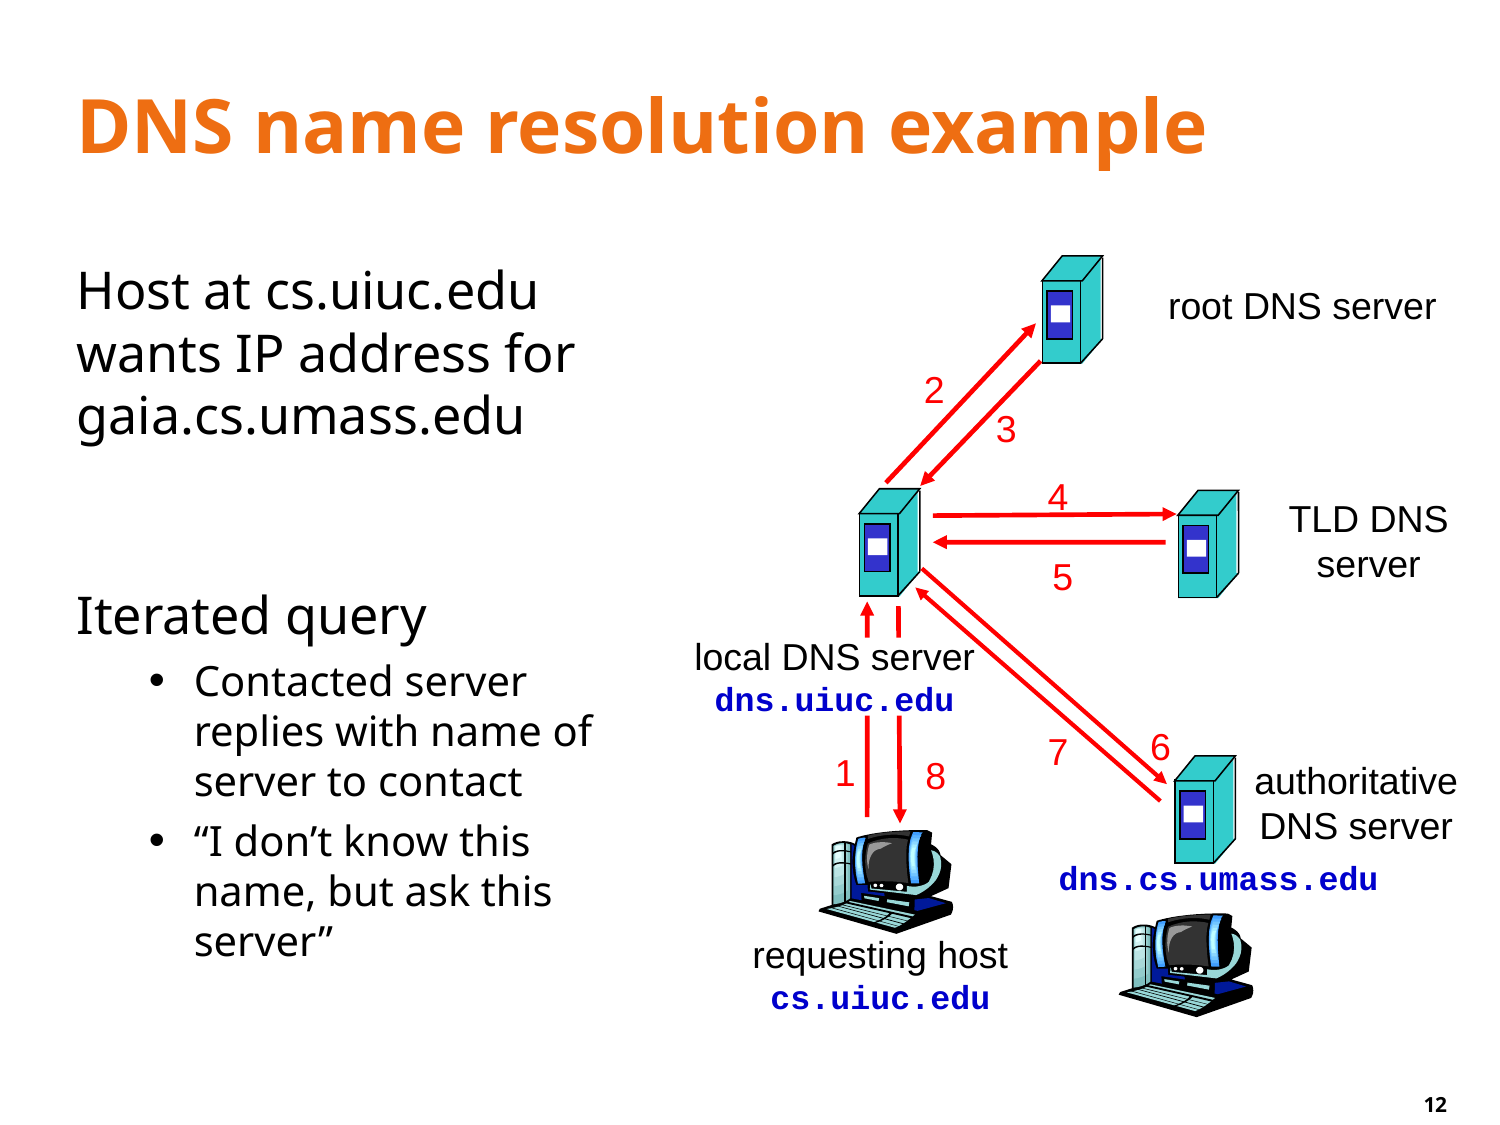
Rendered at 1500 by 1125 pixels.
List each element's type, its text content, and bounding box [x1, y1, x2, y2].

text_box 1 [820, 741, 871, 802]
title DNS name resolution example [61, 60, 1438, 187]
text_box 2 [909, 359, 960, 419]
text_box 7 [1032, 720, 1083, 781]
text_box [932, 536, 1166, 549]
text_box [1083, 507, 1172, 521]
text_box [1177, 490, 1239, 599]
text_box [1000, 637, 1167, 785]
list Host at cs.uiuc.edu wants IP address for gaia.cs.umass.edu Iterated query Contacted server replies with name of server to contact “I don’t know this name, but ask this server” [61, 249, 678, 1063]
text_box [1174, 755, 1236, 864]
text_box [893, 735, 907, 824]
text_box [858, 488, 920, 597]
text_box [818, 828, 956, 935]
text_box TLD DNS server [1262, 487, 1475, 593]
text_box [925, 589, 957, 623]
text_box [920, 423, 980, 486]
text_box [861, 606, 874, 623]
text_box 5 [1037, 545, 1088, 605]
text_box authoritative DNS server [1237, 749, 1475, 855]
text_box 8 [910, 744, 962, 805]
text_box 3 [980, 398, 1032, 458]
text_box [677, 625, 996, 727]
text_box 4 [1032, 465, 1083, 526]
text_box 6 [1135, 715, 1186, 776]
text_box requesting host cs.uiuc.edu [737, 923, 1024, 1024]
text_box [1118, 912, 1256, 1018]
text_box [960, 323, 1036, 405]
text_box root DNS server [1137, 274, 1468, 335]
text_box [1041, 255, 1103, 364]
text_box dns.cs.umass.edu [1037, 849, 1400, 905]
